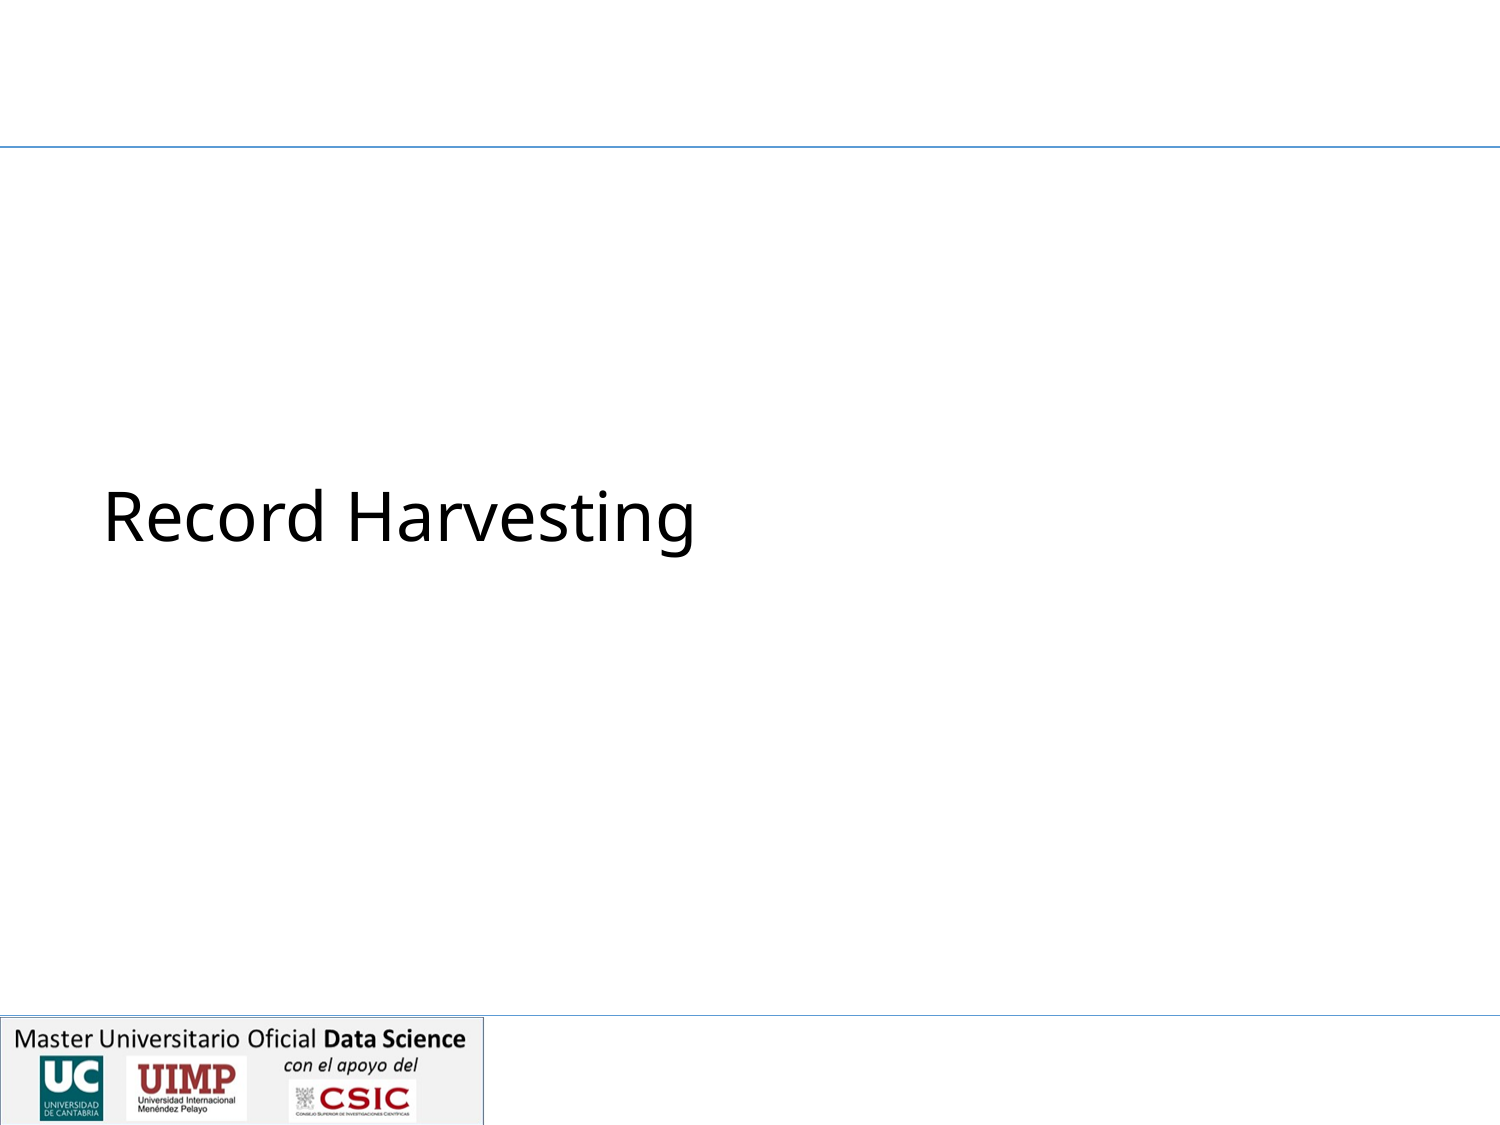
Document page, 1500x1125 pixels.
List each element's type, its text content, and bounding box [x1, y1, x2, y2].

title Record Harvesting [87, 425, 1438, 613]
picture [0, 1017, 488, 1125]
